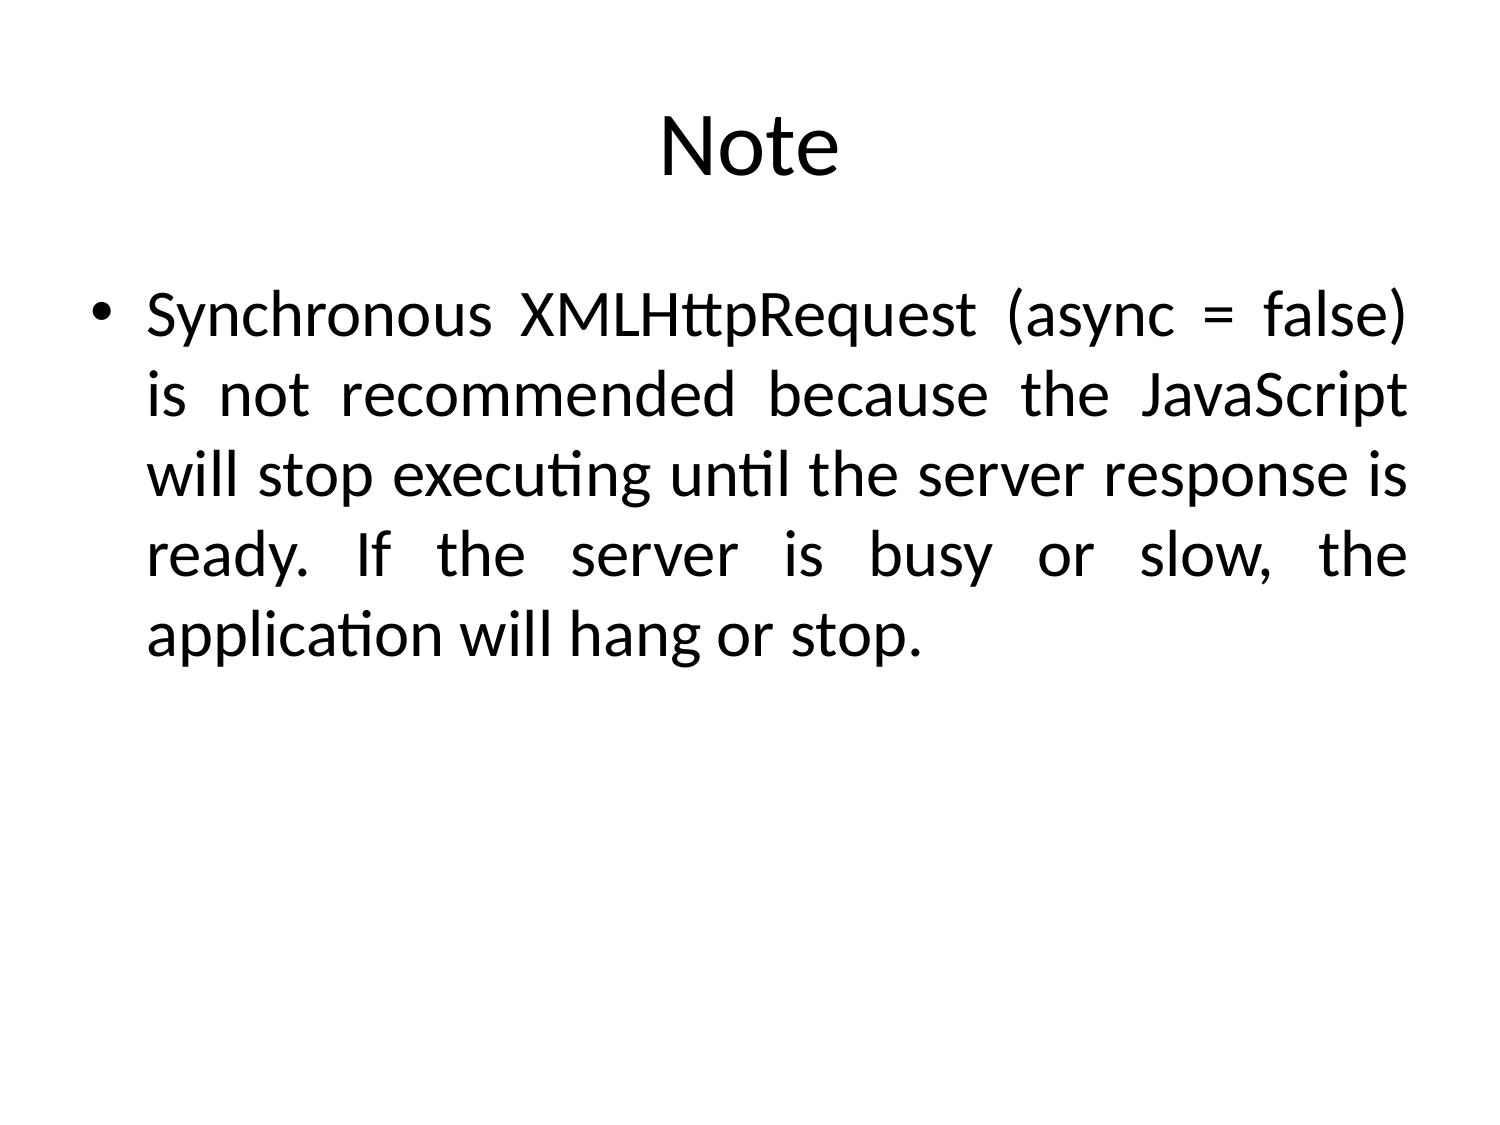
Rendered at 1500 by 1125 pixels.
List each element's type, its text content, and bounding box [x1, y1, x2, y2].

title Note [75, 45, 1425, 233]
list Synchronous XMLHttpRequest (async = false) is not recommended because the JavaScript will stop executing until the server response is ready. If the server is busy or slow, the application will hang or stop. [75, 262, 1425, 1005]
